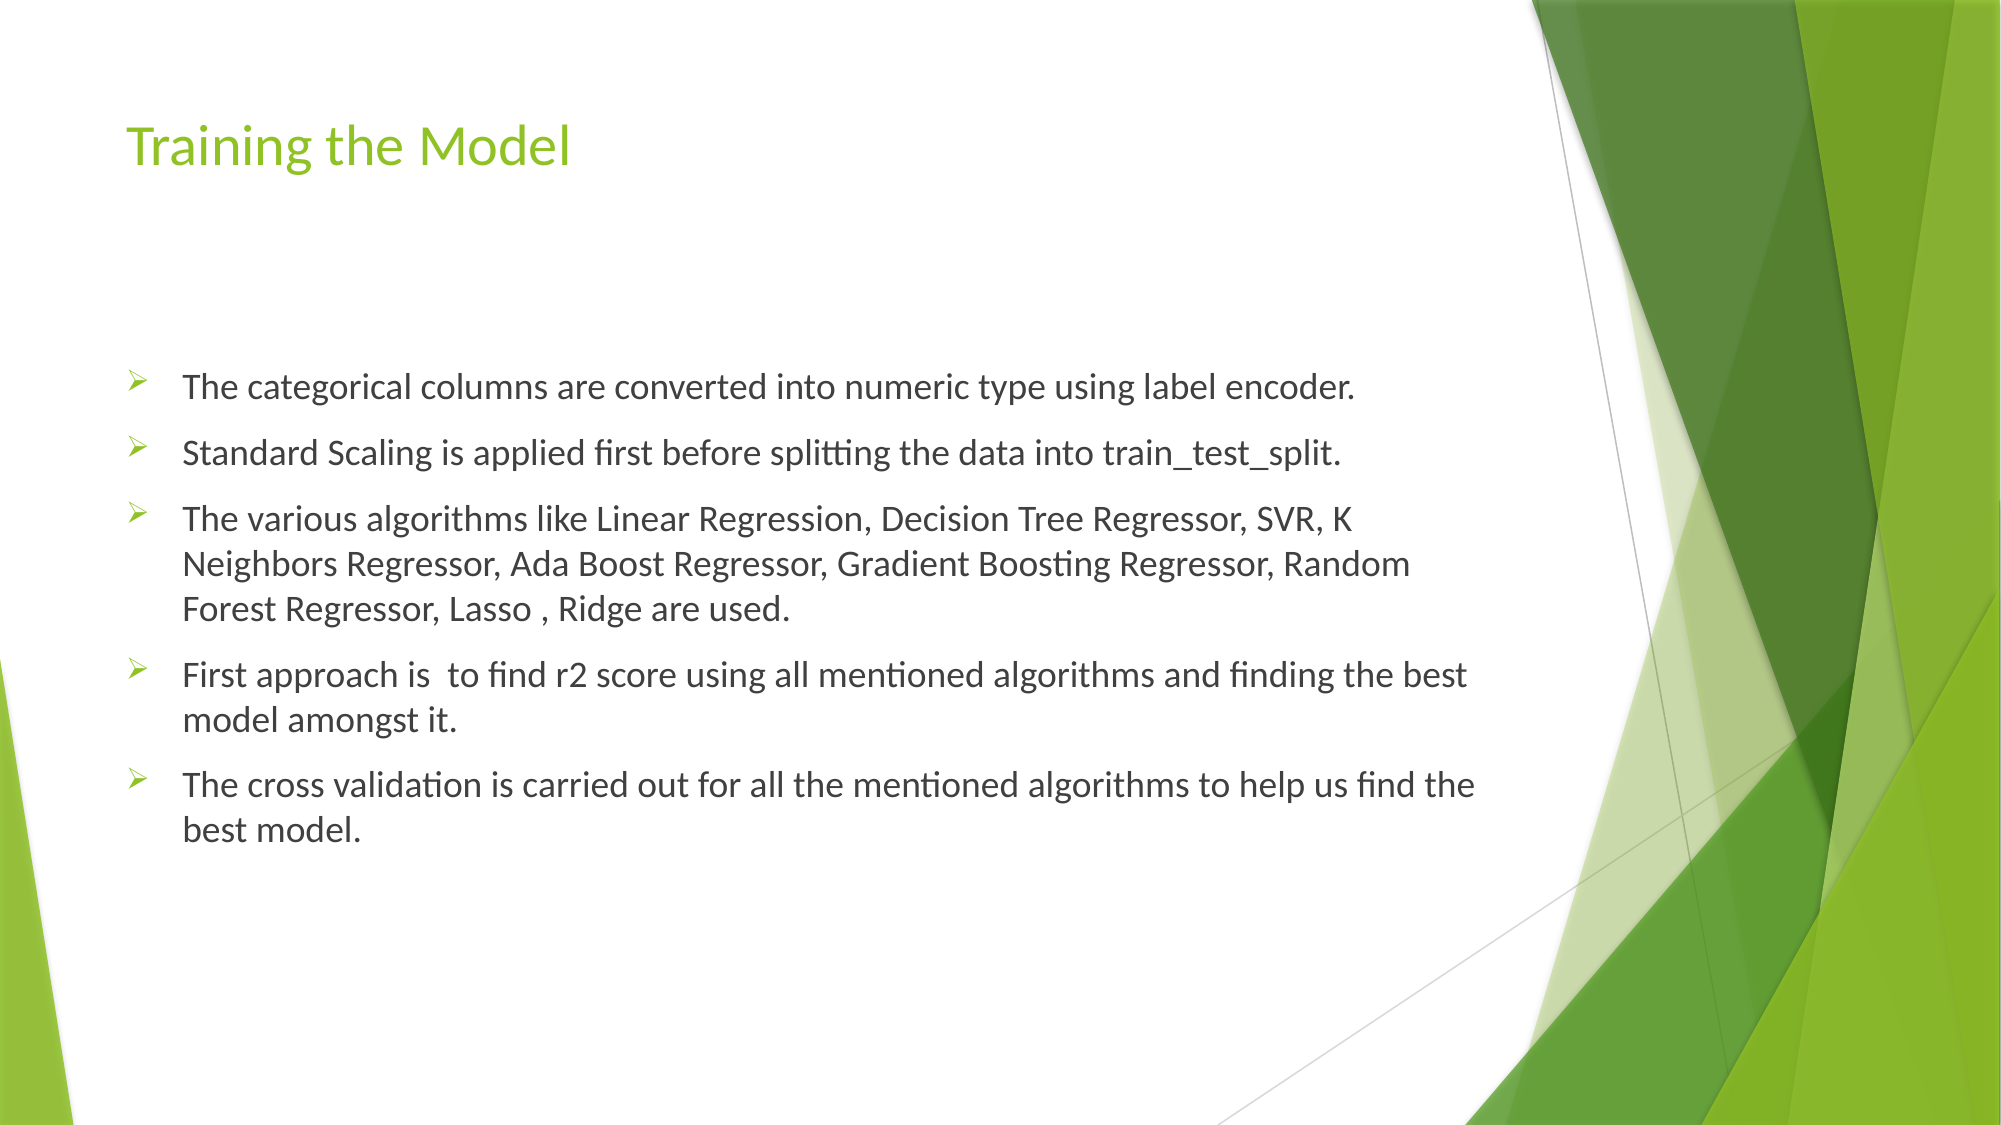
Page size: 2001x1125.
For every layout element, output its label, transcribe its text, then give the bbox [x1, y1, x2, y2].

title Training the Model [111, 99, 1522, 317]
list The categorical columns are converted into numeric type using label encoder. Standard Scaling is applied first before splitting the data into train_test_split. The various algorithms like Linear Regression, Decision Tree Regressor, SVR, K Neighbors Regressor, Ada Boost Regressor, Gradient Boosting Regressor, Random Forest Regressor, Lasso , Ridge are used. First approach is to find r2 score using all mentioned algorithms and finding the best model amongst it. The cross validation is carried out for all the mentioned algorithms to help us find the best model. [111, 354, 1522, 992]
